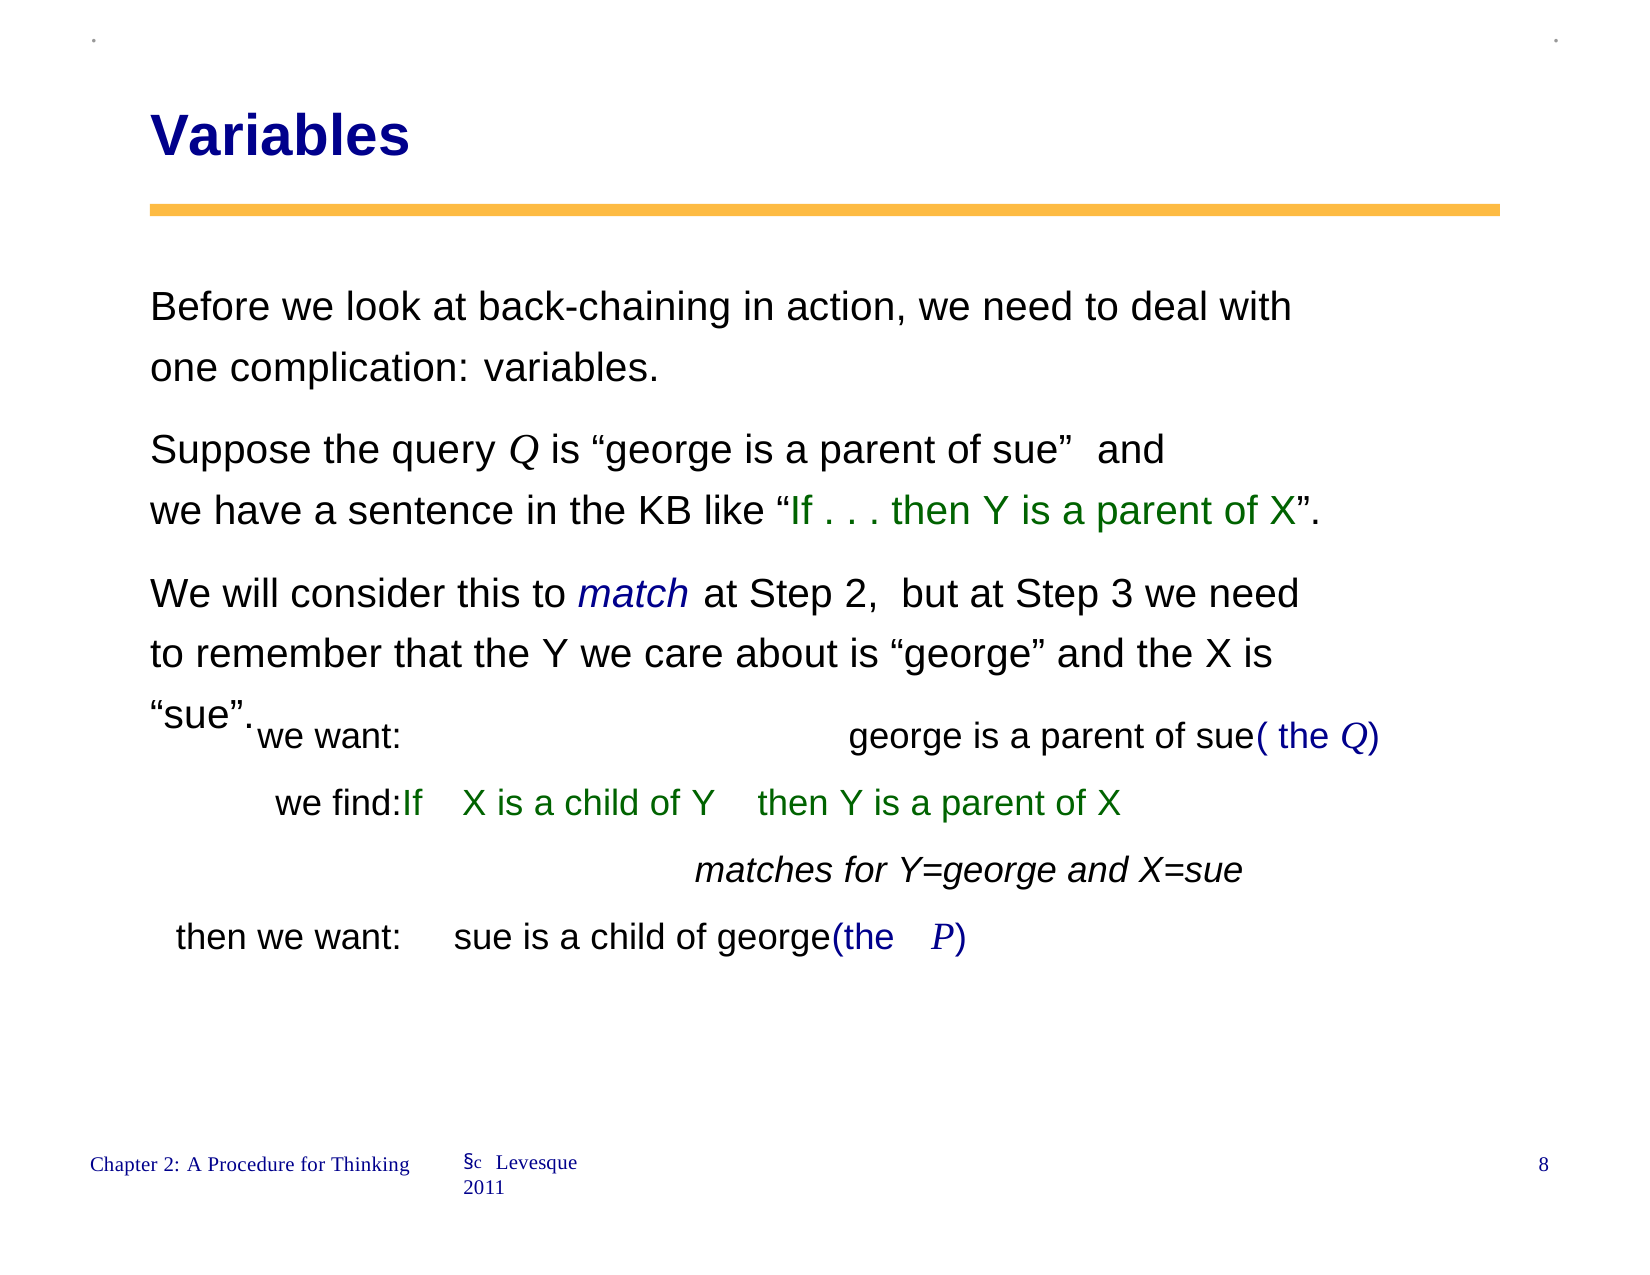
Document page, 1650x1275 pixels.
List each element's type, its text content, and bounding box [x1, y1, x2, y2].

slide_number 8 [1534, 1152, 1565, 1275]
text_box then we want: [173, 913, 405, 957]
text_box X is a child of Y then Y is a parent of X [460, 778, 1325, 823]
text_box we want: we find:If [255, 688, 425, 823]
text_box . [87, 11, 100, 49]
footer §c Levesque 2011 [461, 1152, 623, 1275]
text_box Chapter 2: A Procedure for Thinking [87, 1152, 413, 1176]
text_box [1368, 203, 1500, 217]
text_box Variables Before we look at back-chaining in action, we need to deal with one complication: variables. Suppose the query Q is “george is a parent of sue” and we have a sentence in the KB like “If . . . then Y is a parent of X”. We will consider this to match at Step 2, but at Step 3 we need to remember that the Y we care about is “george” and the X is “sue”. [147, 96, 1368, 737]
text_box george is a parent of sue( the Q) [846, 686, 1406, 756]
text_box matches for Y=george and X=sue sue is a child of george(the P) [451, 846, 1247, 958]
text_box . [1550, 11, 1563, 49]
